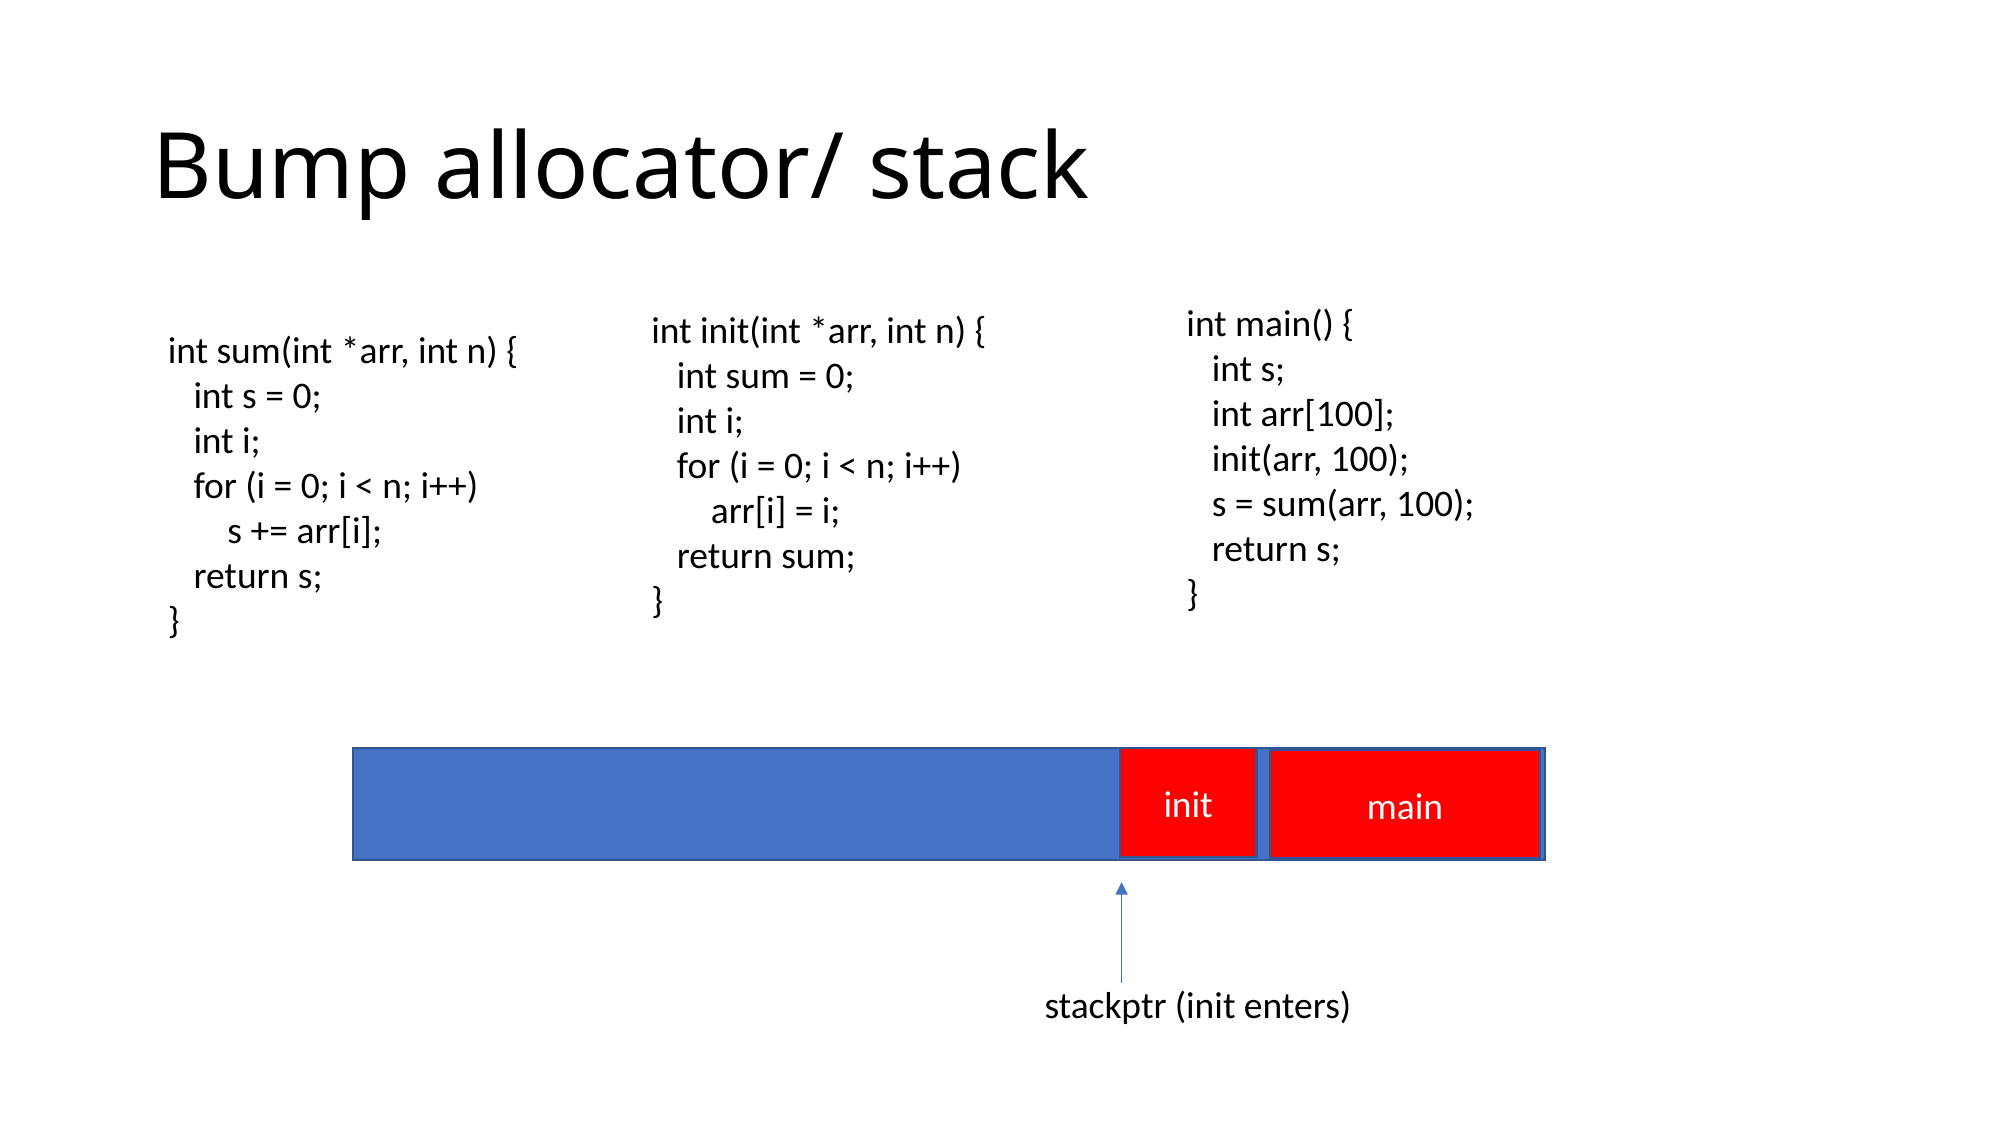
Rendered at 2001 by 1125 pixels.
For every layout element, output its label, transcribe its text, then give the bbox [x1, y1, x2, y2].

text_box int sum(int *arr, int n) { int s = 0; int i; for (i = 0; i < n; i++) s += arr[i]; return s; } [153, 318, 545, 693]
text_box int init(int *arr, int n) { int sum = 0; int i; for (i = 0; i < n; i++) arr[i] = i; return sum; } [636, 298, 1029, 673]
text_box int main() { int s; int arr[100]; init(arr, 100); s = sum(arr, 100); return s; } [1171, 291, 1564, 667]
text_box [352, 747, 1546, 861]
text_box stackptr (init enters) [1029, 973, 1422, 1033]
title Bump allocator/ stack [137, 59, 1863, 278]
text_box main [1269, 749, 1541, 859]
text_box init [1119, 747, 1258, 858]
